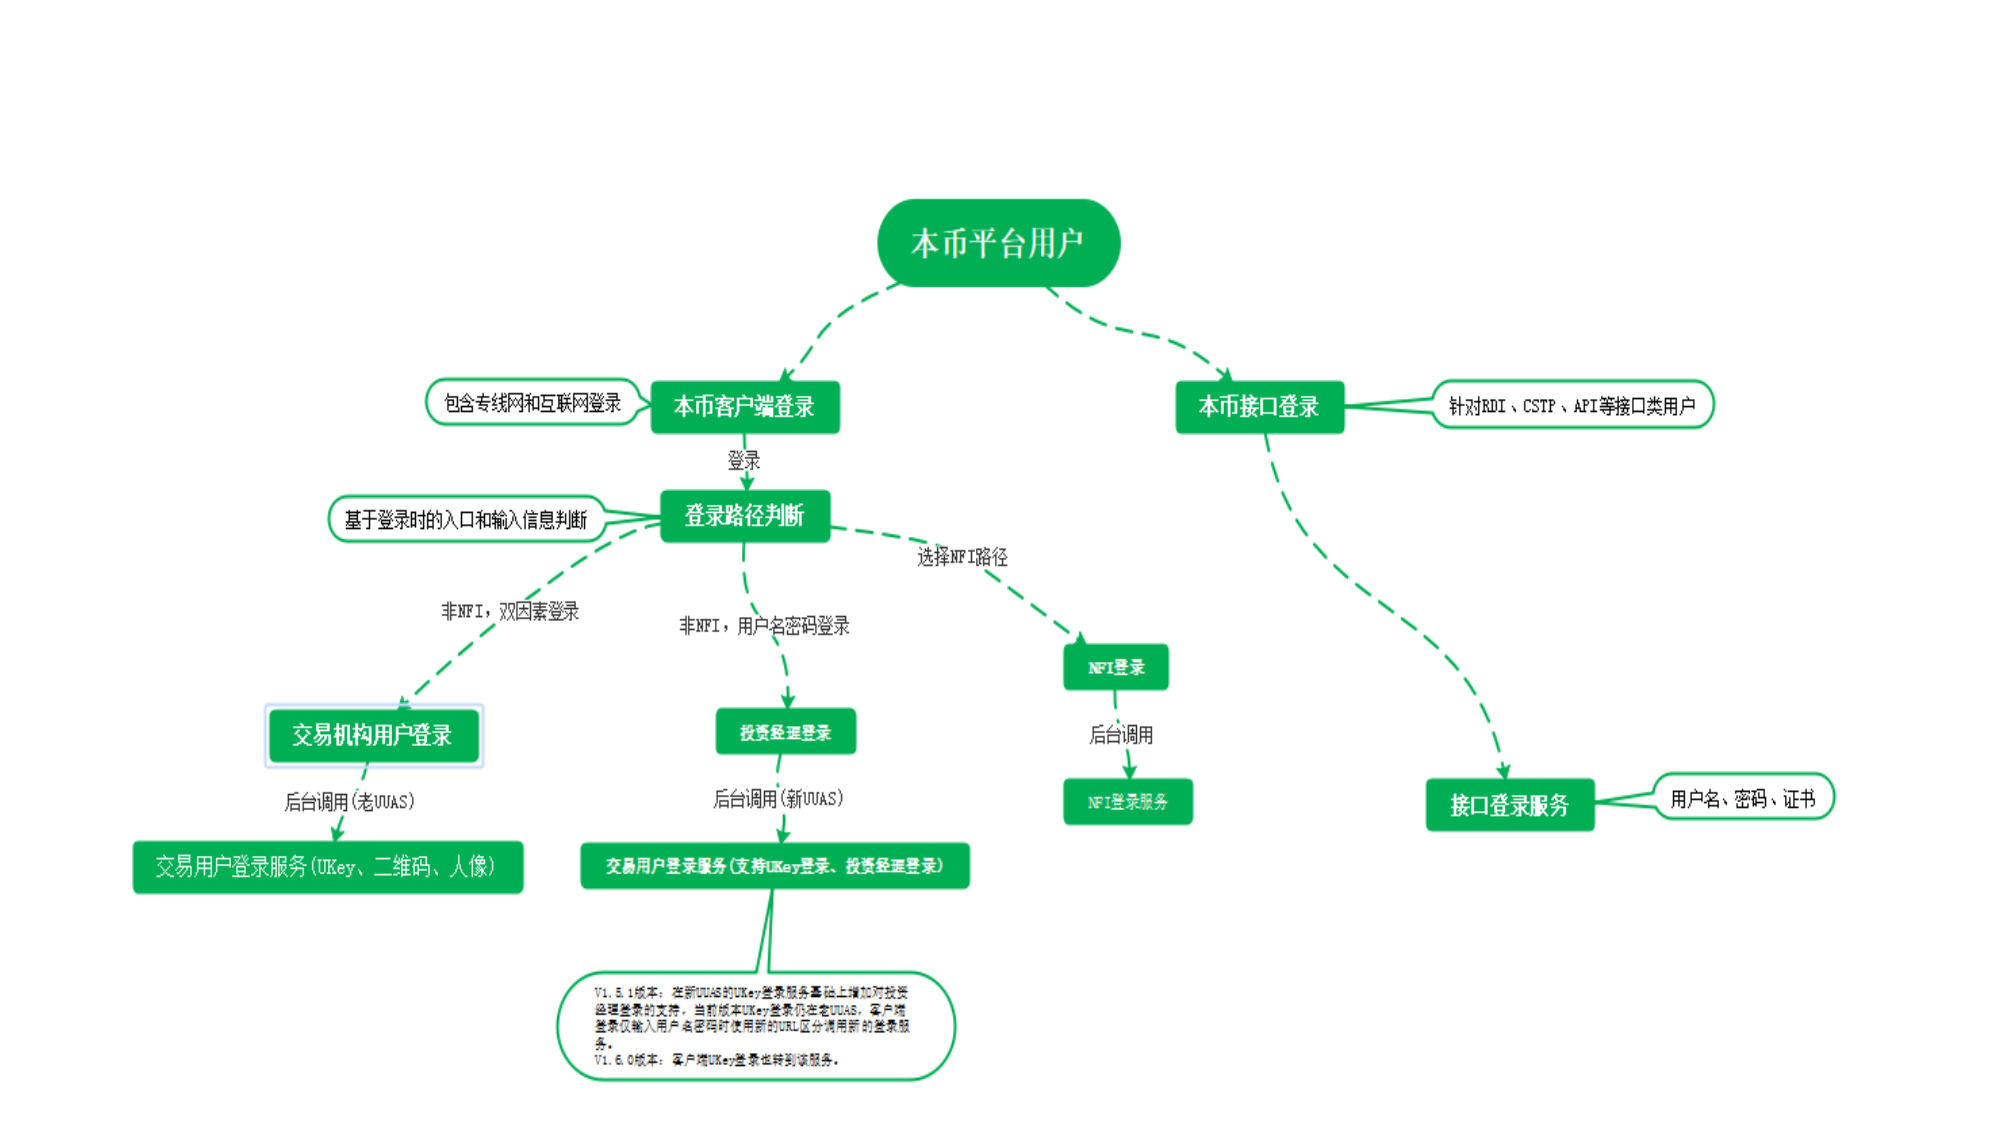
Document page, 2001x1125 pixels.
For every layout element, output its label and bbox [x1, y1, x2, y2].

picture [43, 148, 1903, 1097]
